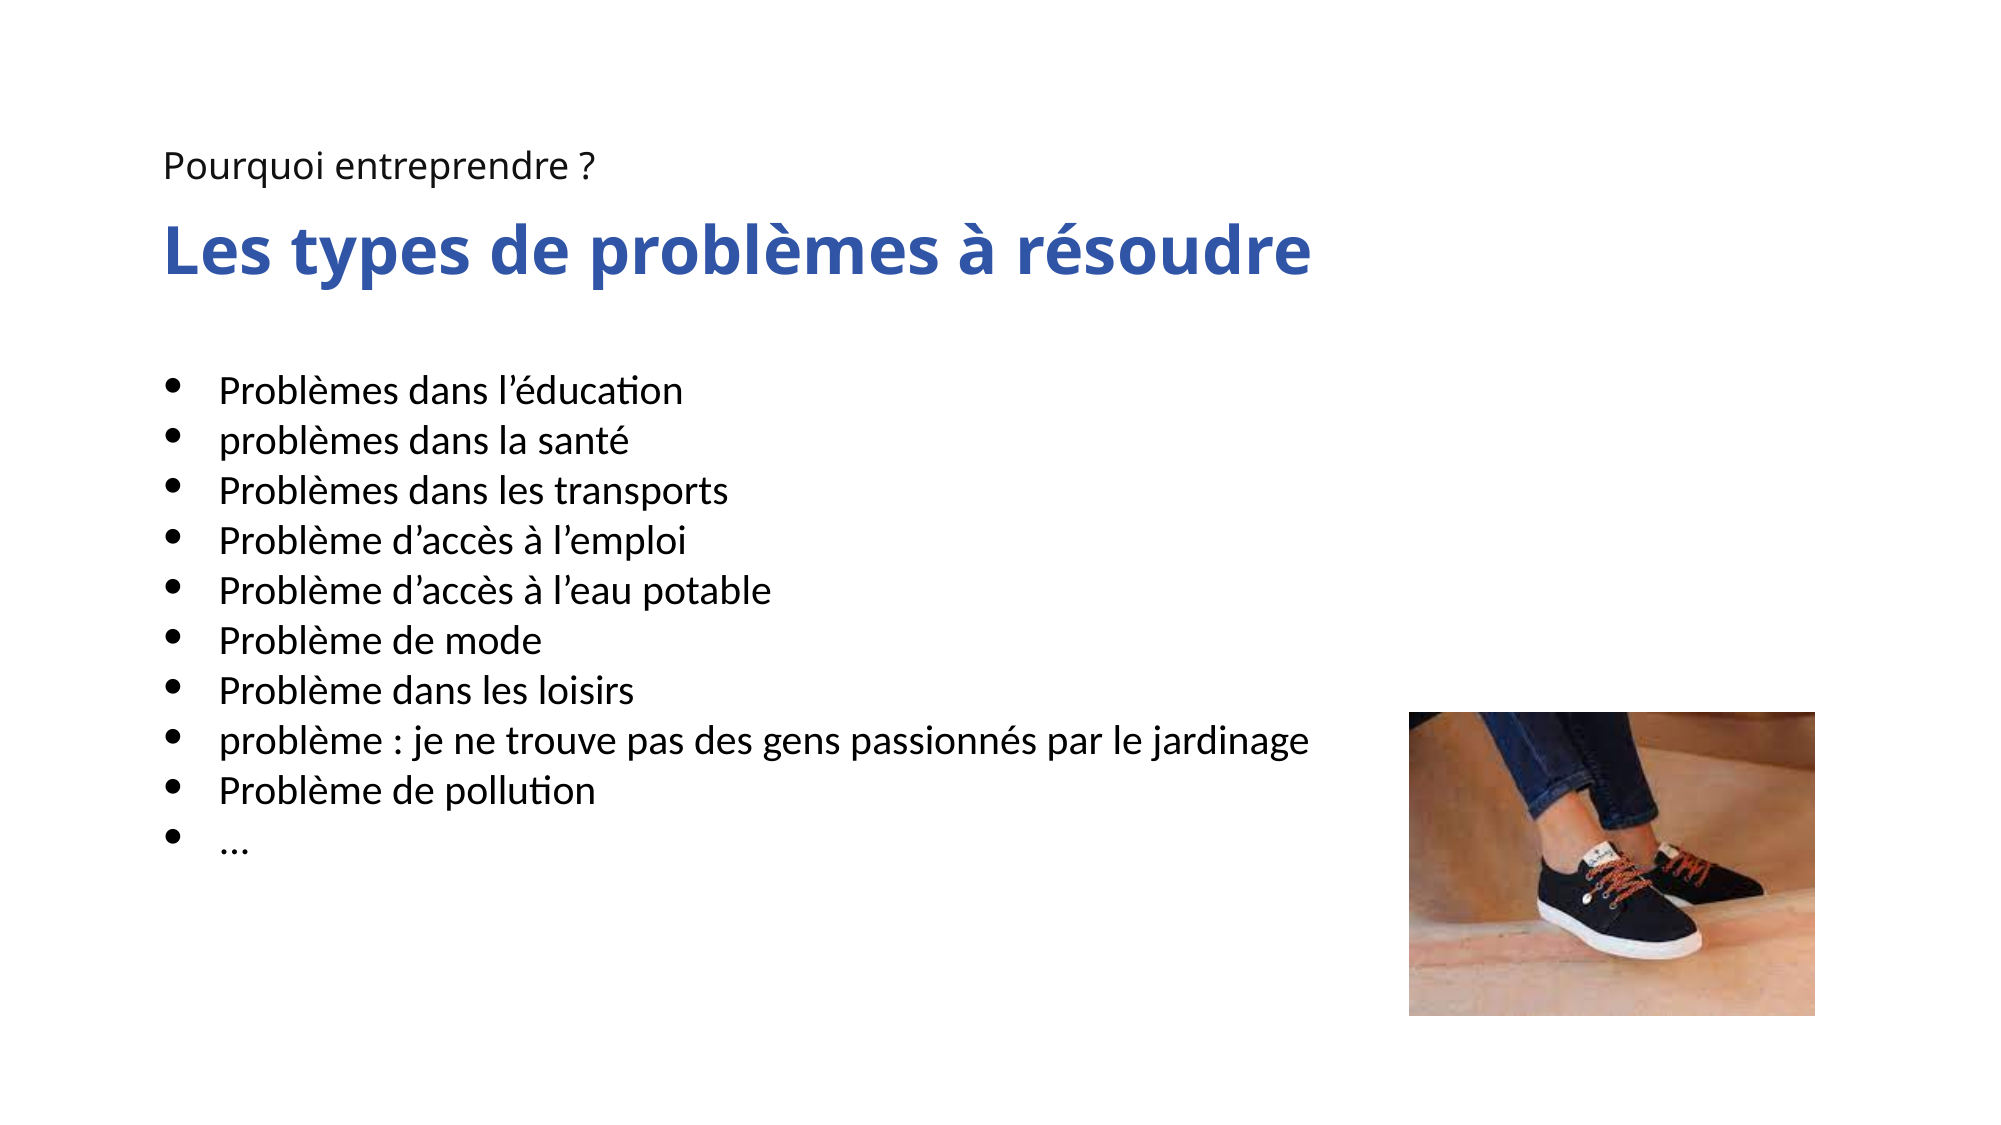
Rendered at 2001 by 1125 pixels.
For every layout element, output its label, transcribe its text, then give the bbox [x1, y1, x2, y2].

text_box Les types de problèmes à résoudre [147, 200, 1974, 295]
text_box Pourquoi entreprendre ? [147, 140, 627, 188]
text_box Problèmes dans l’éducation problèmes dans la santé Problèmes dans les transports Problème d’accès à l’emploi Problème d’accès à l’eau potable Problème de mode Problème dans les loisirs problème : je ne trouve pas des gens passionnés par le jardinage Problème de pollution ... [147, 355, 1385, 971]
picture [1409, 711, 1815, 1016]
